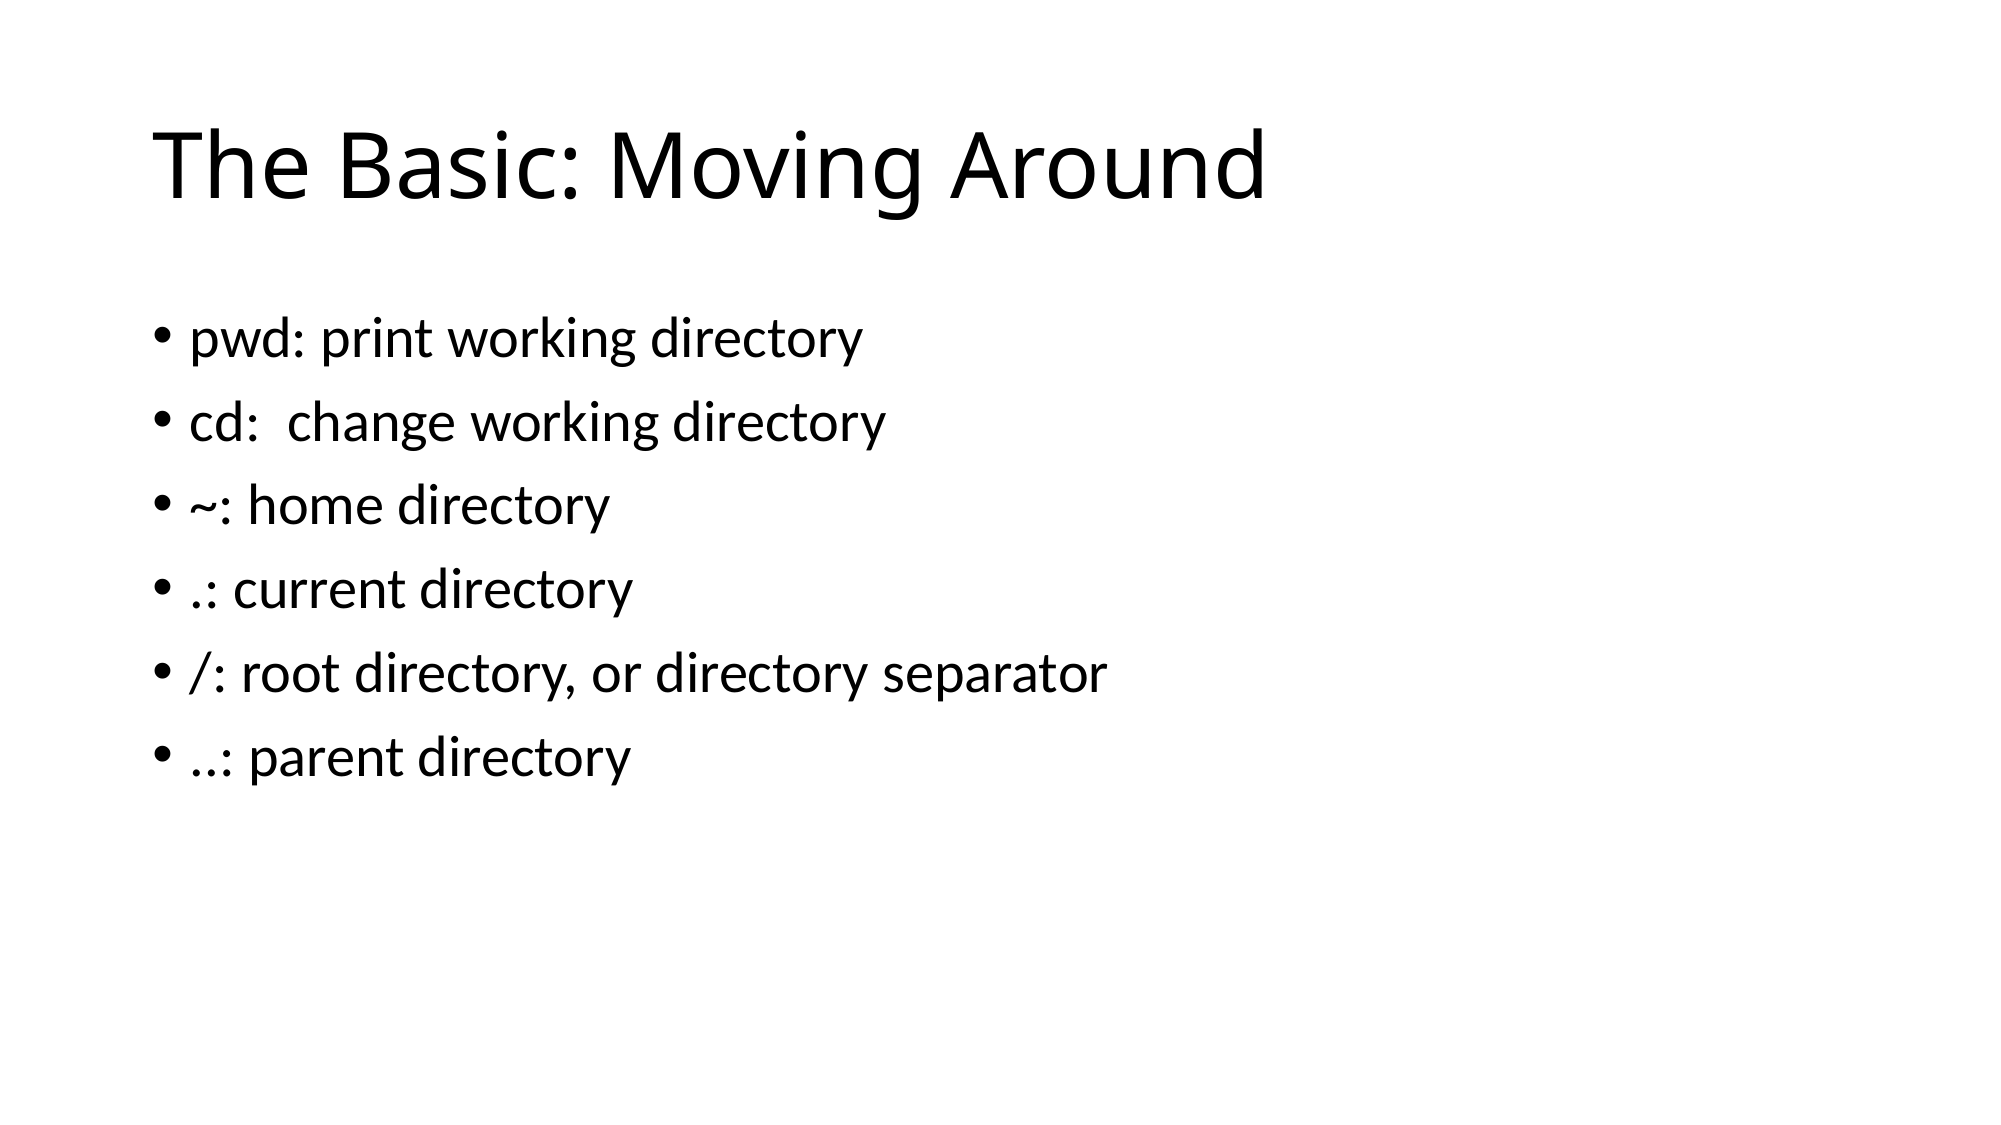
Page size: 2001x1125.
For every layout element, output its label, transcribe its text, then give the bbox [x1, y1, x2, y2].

title The Basic: Moving Around [137, 59, 1863, 278]
list pwd: print working directory cd: change working directory ~: home directory .: current directory /: root directory, or directory separator ..: parent directory [137, 299, 1863, 1014]
